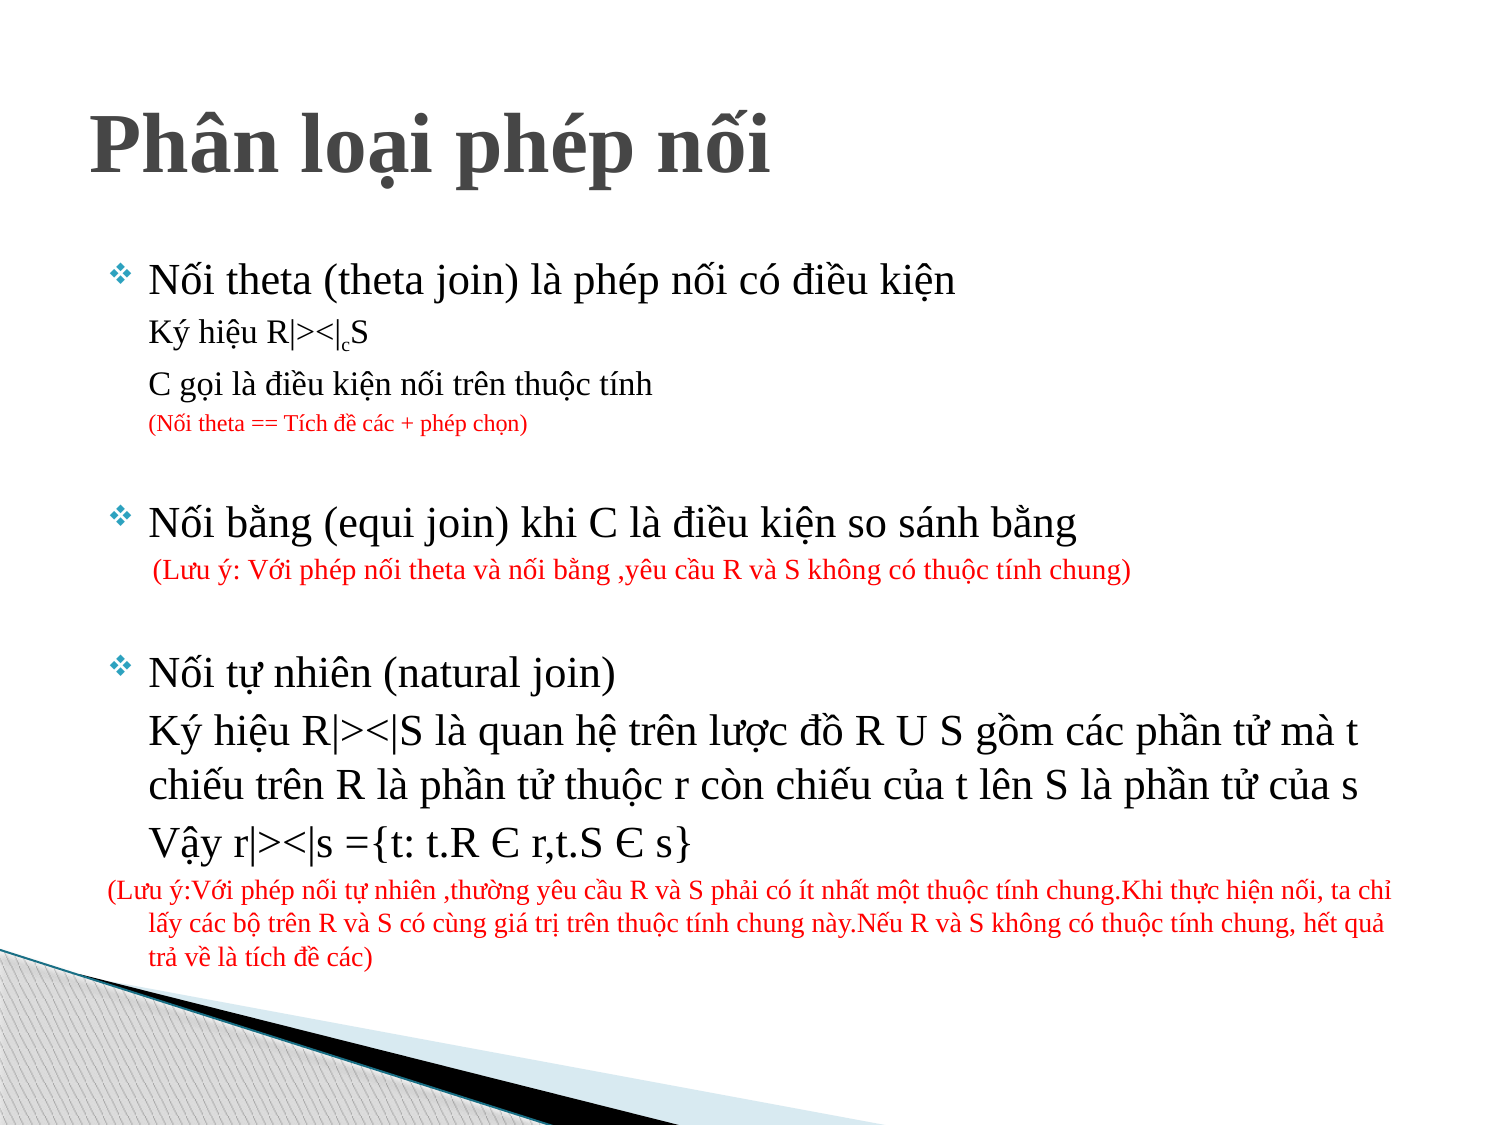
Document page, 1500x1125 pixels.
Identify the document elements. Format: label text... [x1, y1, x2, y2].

title Phân loại phép nối [75, 45, 1425, 233]
list Nối theta (theta join) là phép nối có điều kiện Ký hiệu R|><|cS C gọi là điều kiện nối trên thuộc tính (Nối theta == Tích đề các + phép chọn) Nối bằng (equi join) khi C là điều kiện so sánh bằng (Lưu ý: Với phép nối theta và nối bằng ,yêu cầu R và S không có thuộc tính chung) Nối tự nhiên (natural join) Ký hiệu R|><|S là quan hệ trên lược đồ R U S gồm các phần tử mà t chiếu trên R là phần tử thuộc r còn chiếu của t lên S là phần tử của s Vậy r|><|s ={t: t.R Є r,t.S Є s} (Lưu ý:Với phép nối tự nhiên ,thường yêu cầu R và S phải có ít nhất một thuộc tính chung.Khi thực hiện nối, ta chỉ lấy các bộ trên R và S có cùng giá trị trên thuộc tính chung này.Nếu R và S không có thuộc tính chung, hết quả trả về là tích đề các) [75, 243, 1425, 986]
